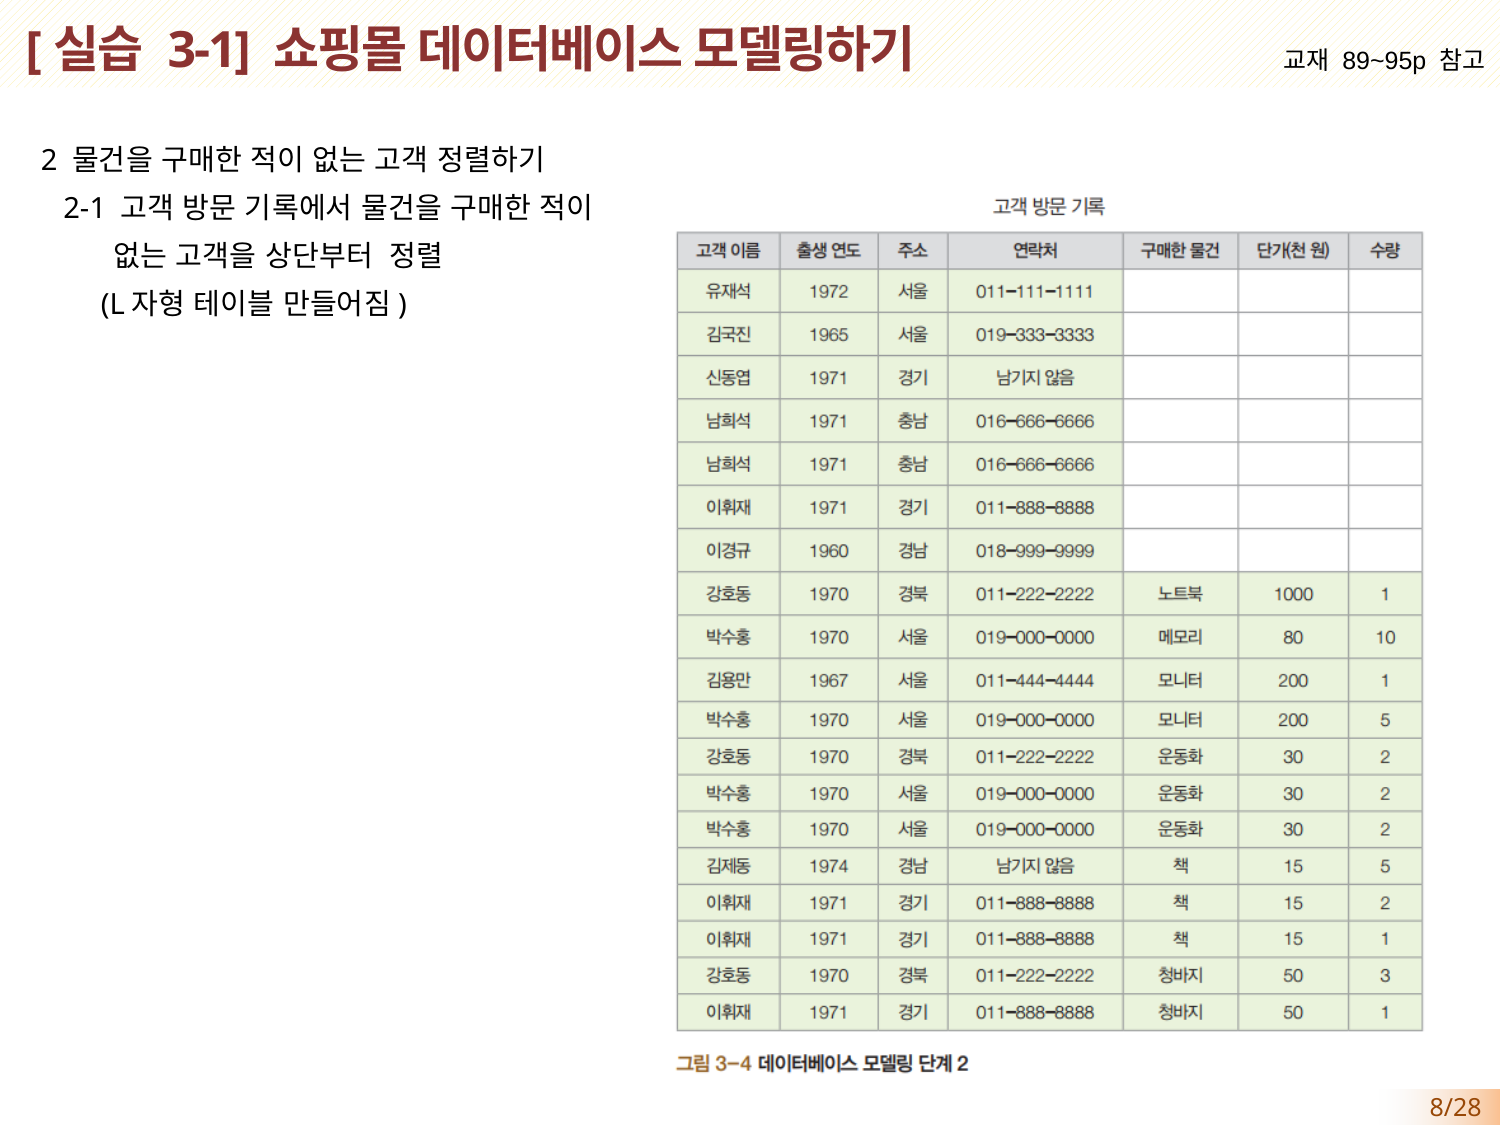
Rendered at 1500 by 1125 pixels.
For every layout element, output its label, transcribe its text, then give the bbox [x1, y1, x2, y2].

list 2 물건을 구매한 적이 없는 고객 정렬하기 2-1 고객 방문 기록에서 물건을 구매한 적이 없는 고객을 상단부터 정렬 (L자형 테이블 만들어짐) [10, 126, 1481, 1057]
text_box 교재 89~95p 참고 [1268, 36, 1500, 82]
picture [668, 191, 1429, 1081]
title [실습 3-1] 쇼핑몰 데이터베이스 모델링하기 [10, 8, 1288, 87]
